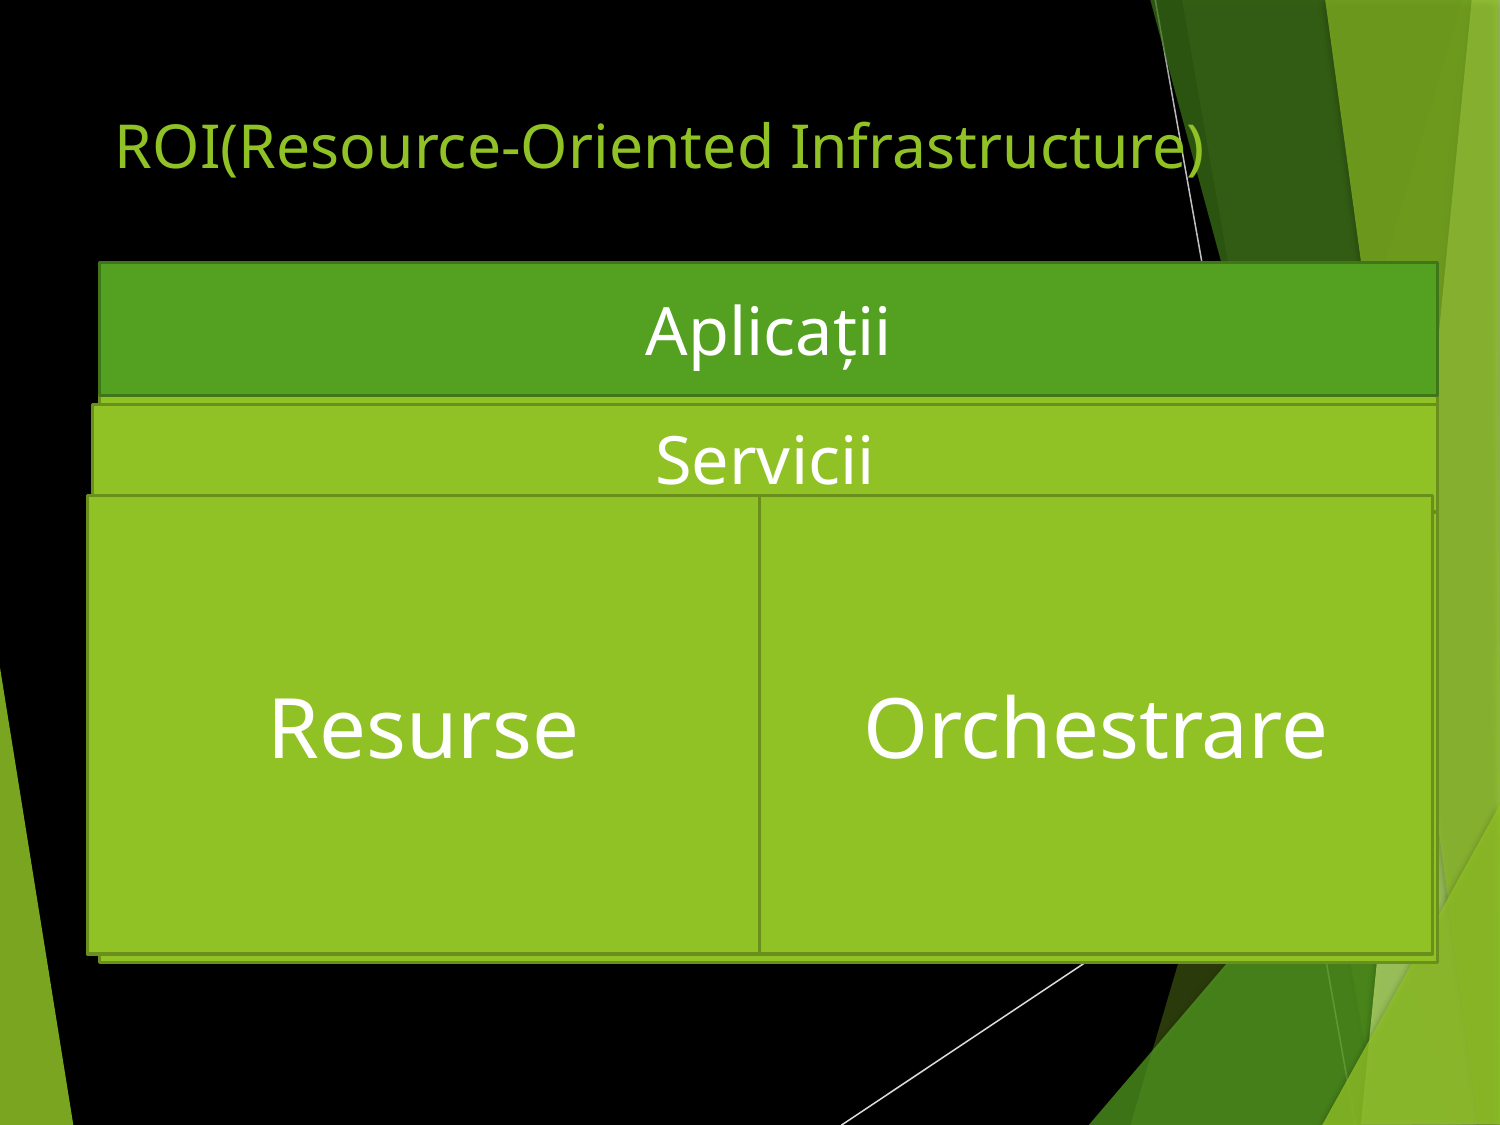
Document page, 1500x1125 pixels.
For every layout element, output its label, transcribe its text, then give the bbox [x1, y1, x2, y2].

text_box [86, 403, 1438, 955]
text_box [98, 397, 1439, 403]
text_box Aplicații [98, 261, 1439, 397]
title ROI(Resource-Oriented Infrastructure) [99, 99, 1425, 234]
